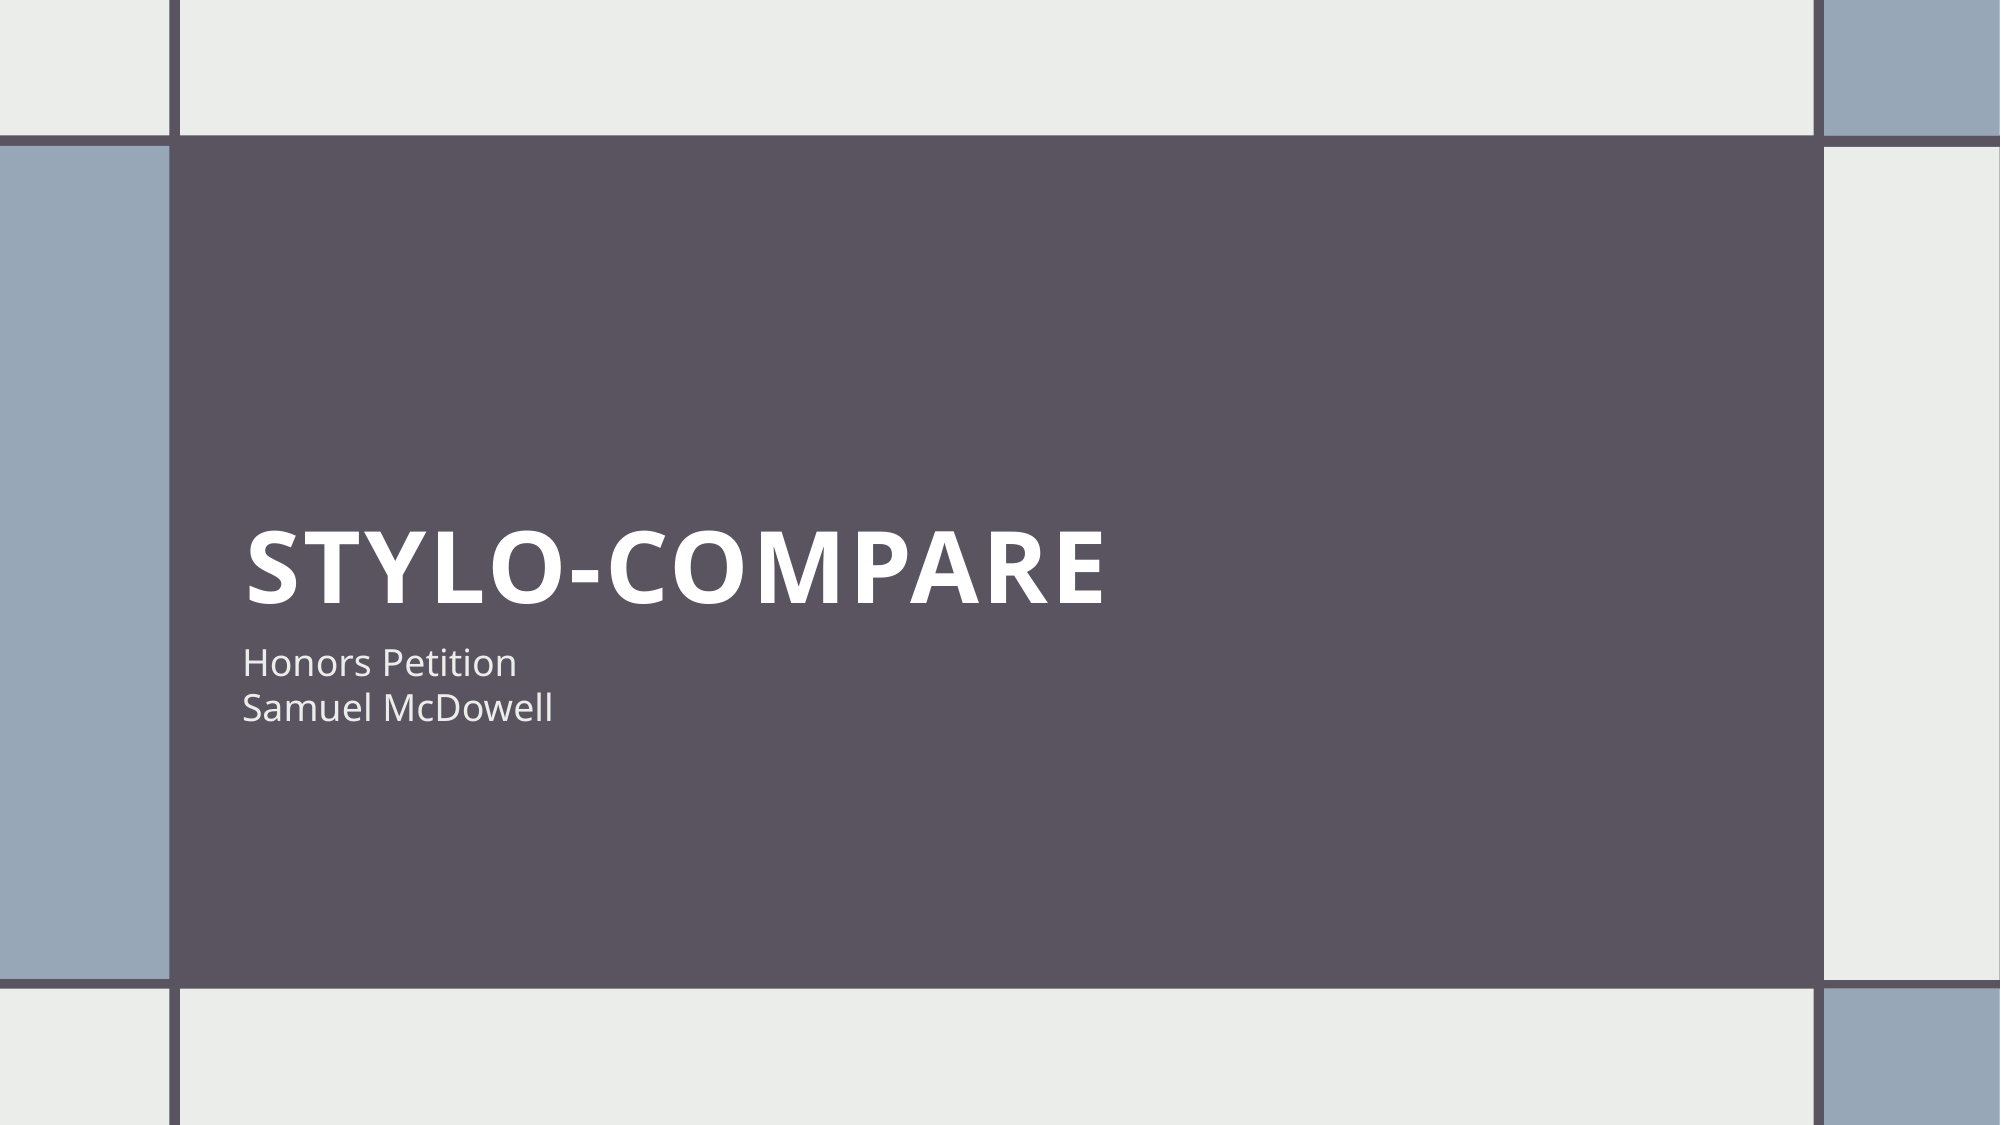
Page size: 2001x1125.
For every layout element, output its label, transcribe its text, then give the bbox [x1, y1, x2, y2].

text_box Honors Petition Samuel McDowell [227, 631, 654, 737]
title Stylo-Compare [227, 135, 1810, 989]
